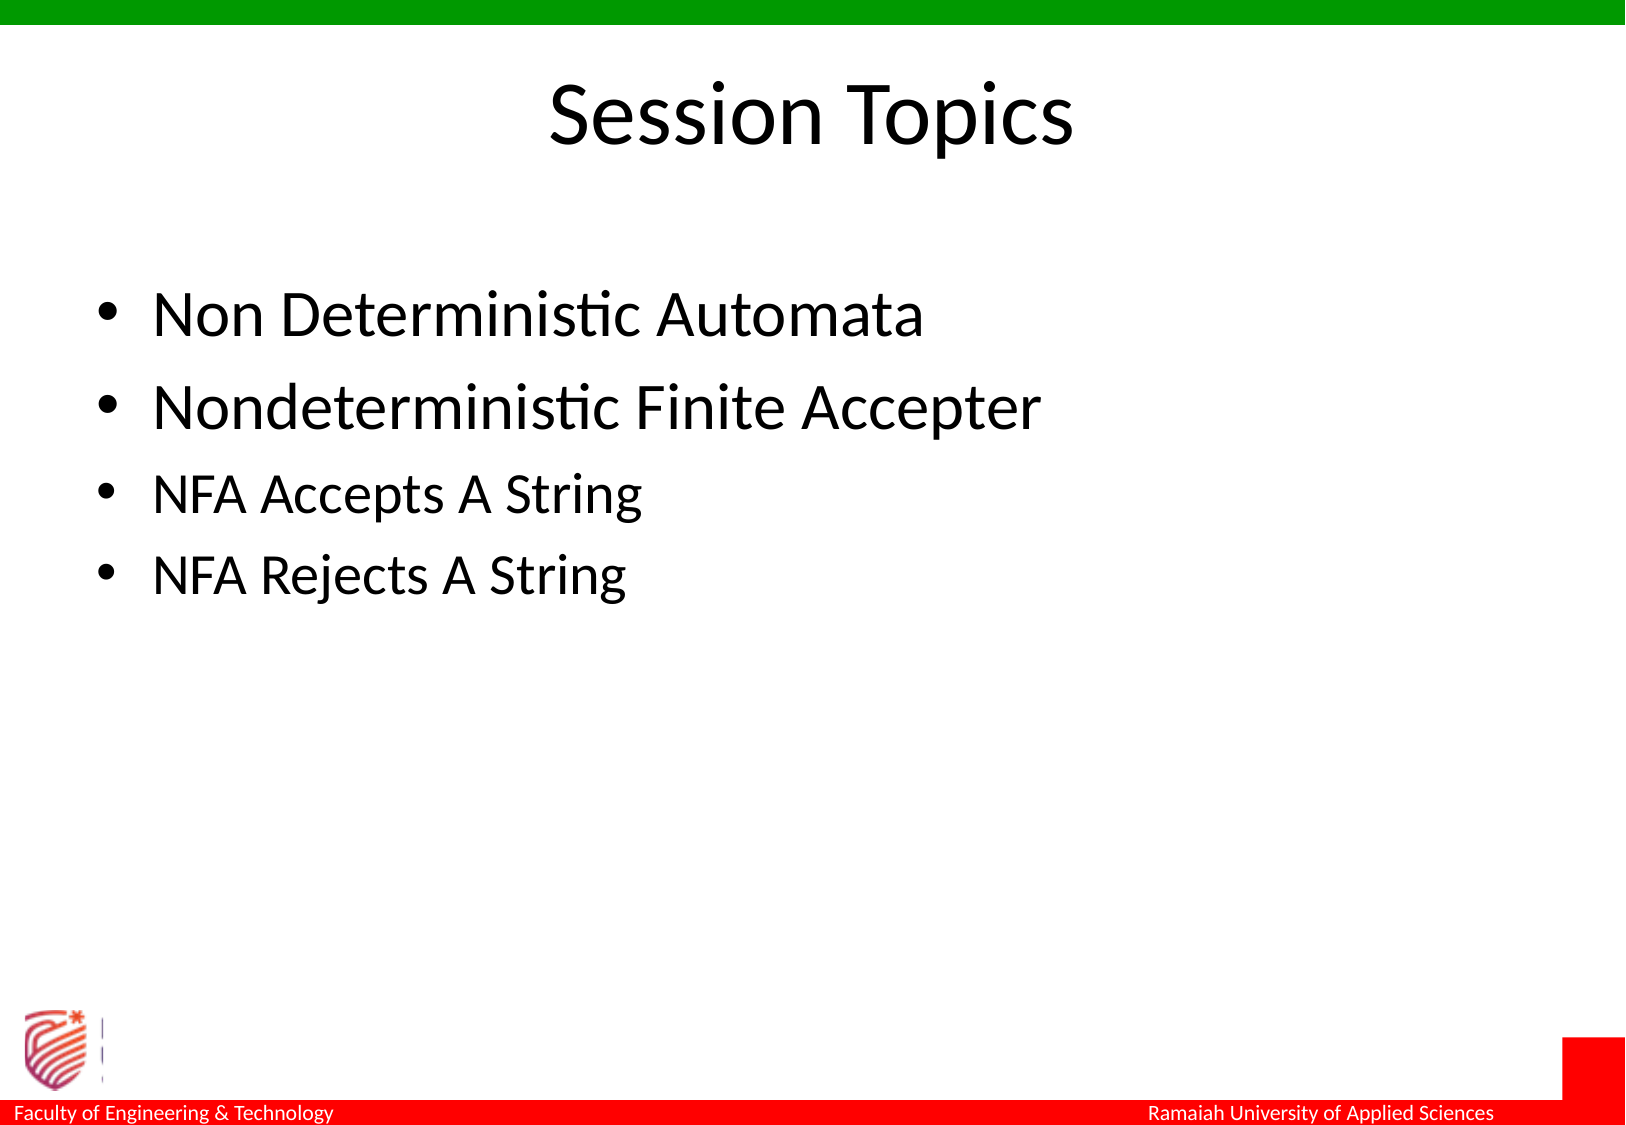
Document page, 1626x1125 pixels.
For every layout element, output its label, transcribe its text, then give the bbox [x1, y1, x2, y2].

picture [24, 1010, 104, 1091]
list Non Deterministic Automata Nondeterministic Finite Accepter NFA Accepts A String NFA Rejects A String [81, 262, 1544, 1005]
title Session Topics [81, 45, 1544, 233]
